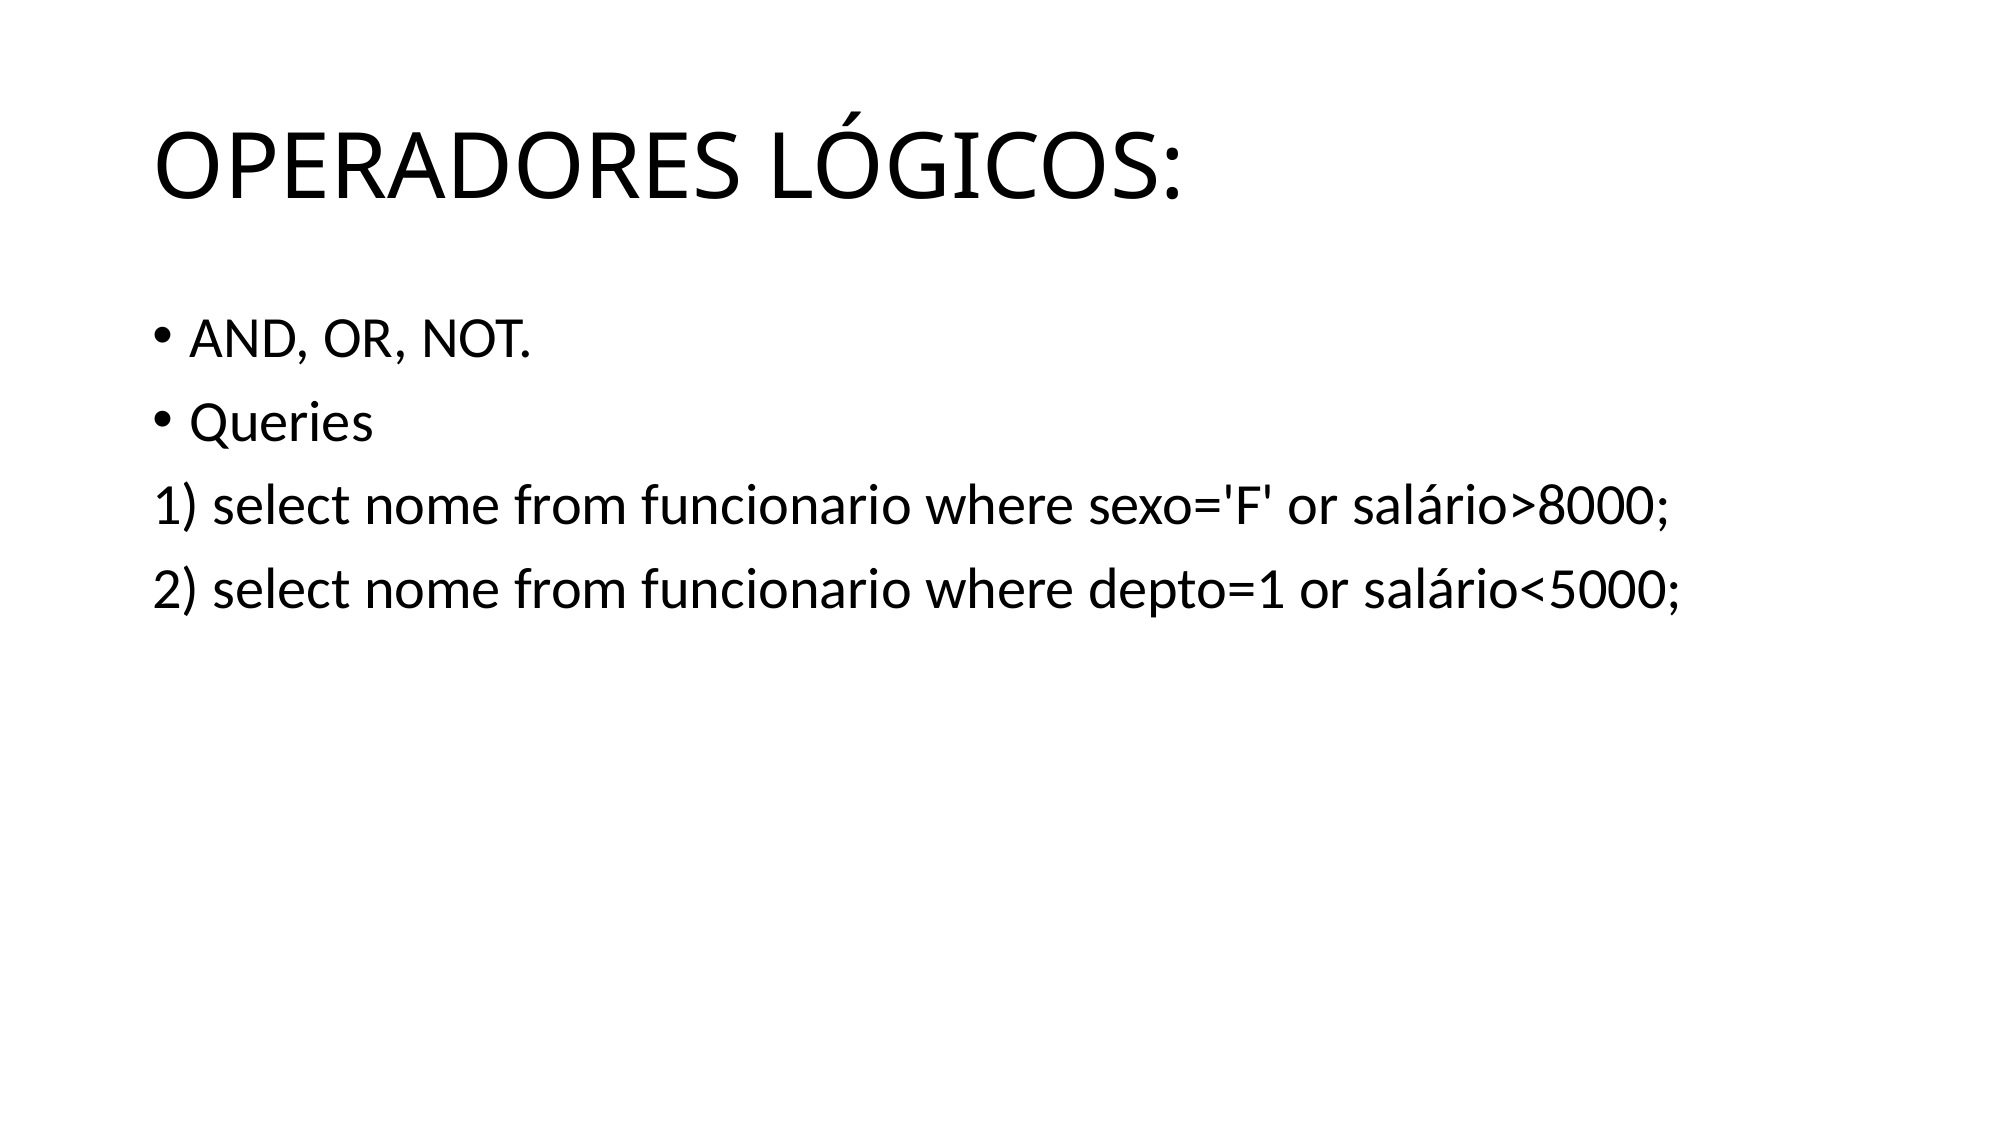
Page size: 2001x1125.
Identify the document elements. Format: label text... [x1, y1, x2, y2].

list AND, OR, NOT. Queries 1) select nome from funcionario where sexo='F' or salário>8000; 2) select nome from funcionario where depto=1 or salário<5000; [137, 299, 1863, 1014]
title OPERADORES LÓGICOS: [137, 59, 1863, 278]
